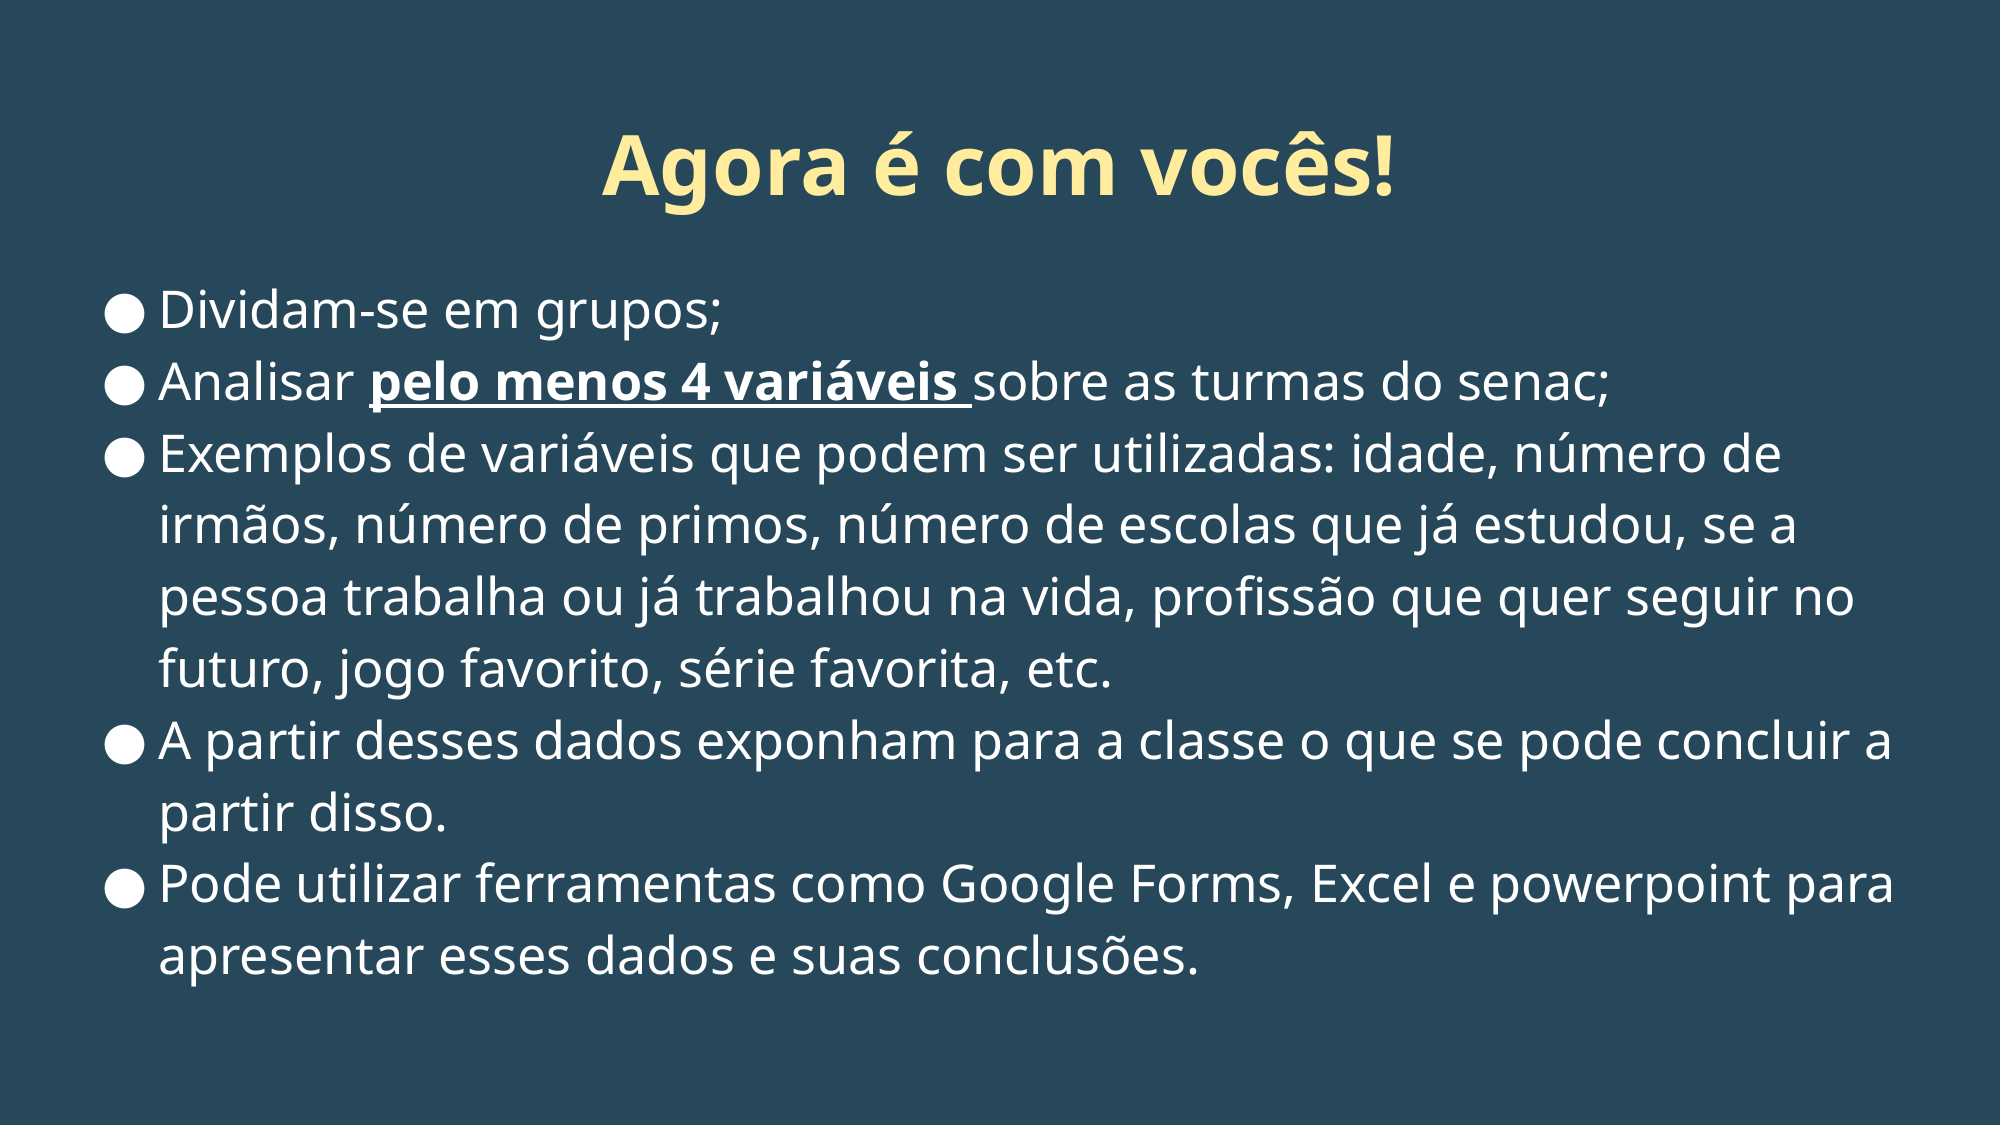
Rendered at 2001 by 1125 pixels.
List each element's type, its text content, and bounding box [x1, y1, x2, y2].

list Dividam-se em grupos; Analisar pelo menos 4 variáveis sobre as turmas do senac; Exemplos de variáveis que podem ser utilizadas: idade, número de irmãos, número de primos, número de escolas que já estudou, se a pessoa trabalha ou já trabalhou na vida, profissão que quer seguir no futuro, jogo favorito, série favorita, etc. A partir desses dados exponham para a classe o que se pode concluir a partir disso. Pode utilizar ferramentas como Google Forms, Excel e powerpoint para apresentar esses dados e suas conclusões. [68, 252, 1932, 1000]
title Agora é com vocês! [68, 97, 1932, 223]
